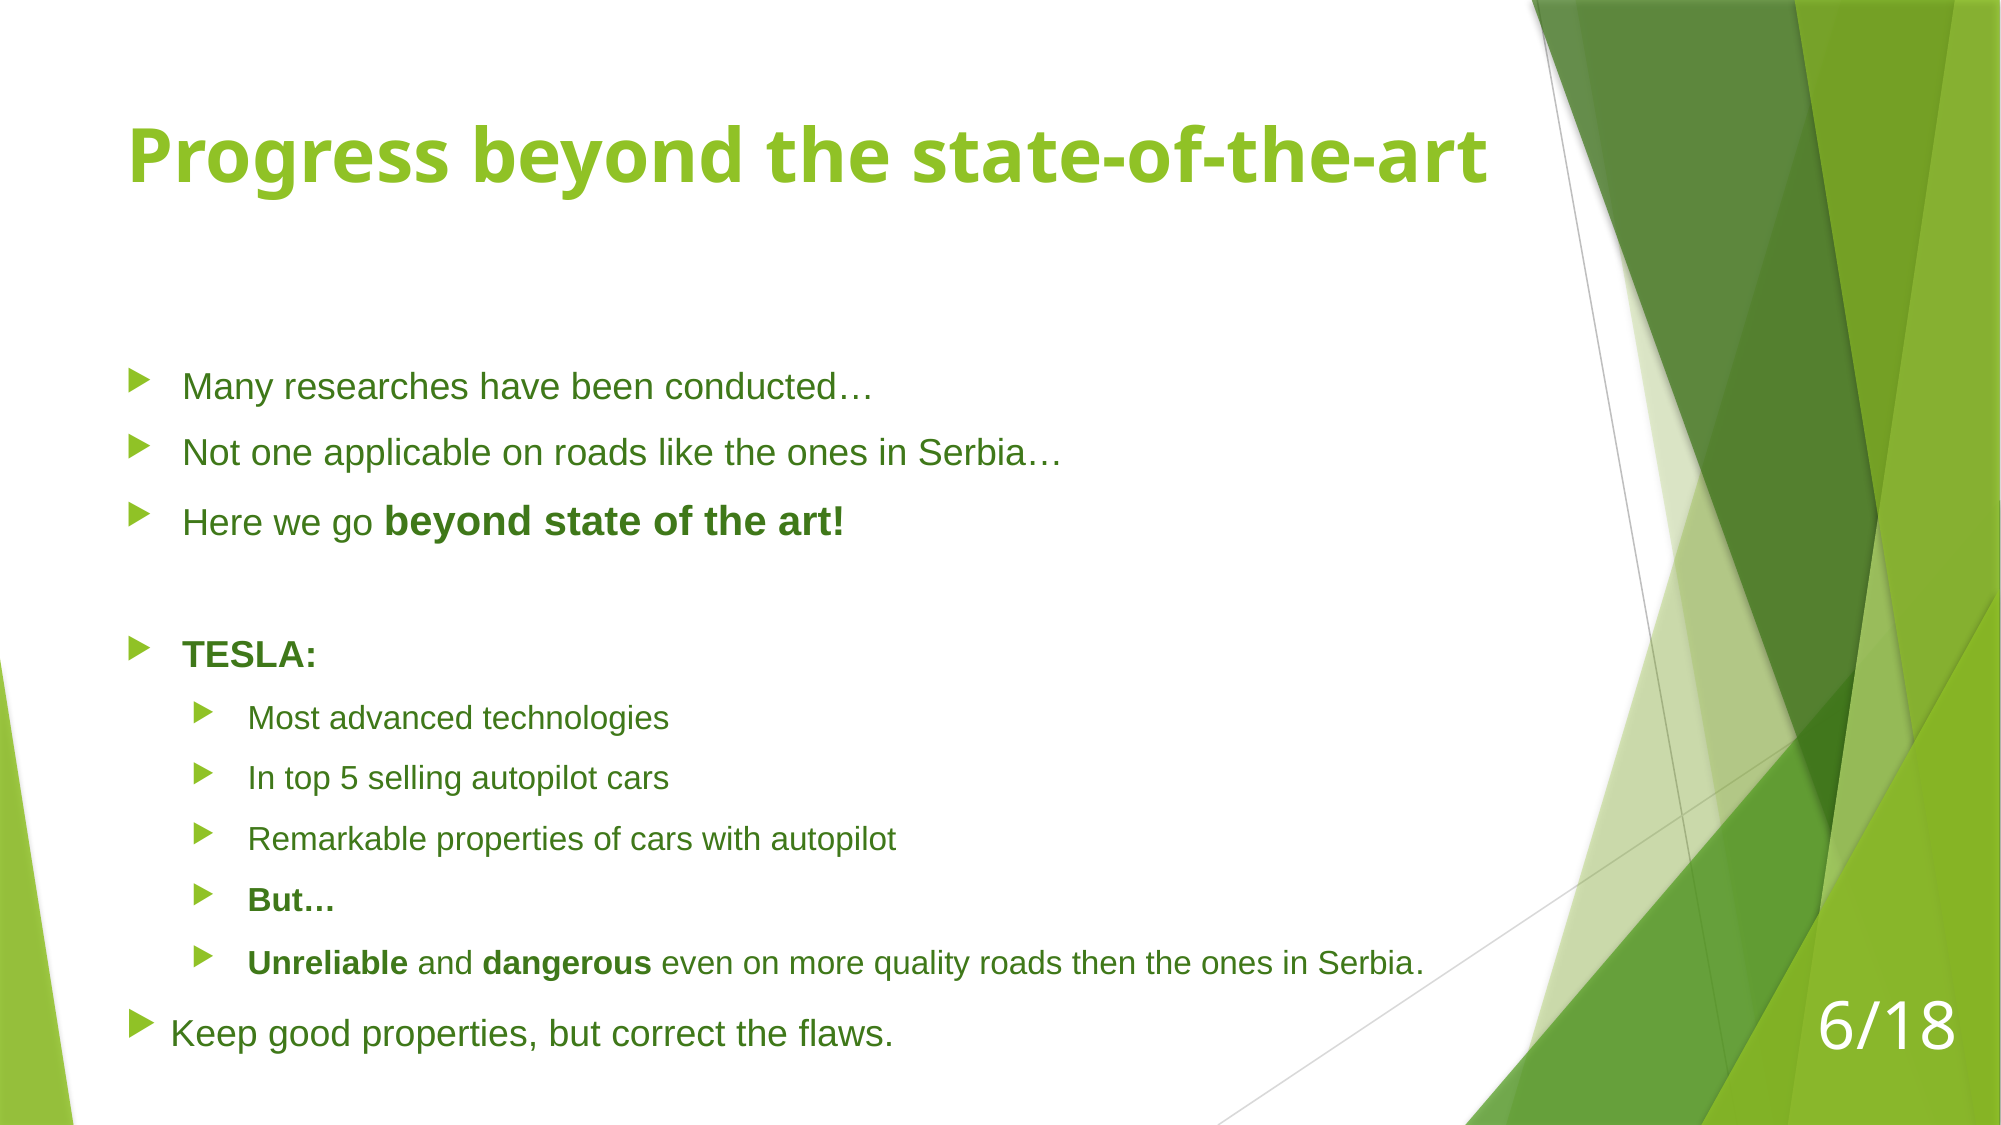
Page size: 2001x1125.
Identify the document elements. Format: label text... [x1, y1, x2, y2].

list Many researches have been conducted… Not one applicable on roads like the ones in Serbia… Here we go beyond state of the art! TESLA: Most advanced technologies In top 5 selling autopilot cars Remarkable properties of cars with autopilot But… Unreliable and dangerous even on more quality roads then the ones in Serbia. Keep good properties, but correct the flaws. [111, 354, 1522, 1080]
title Progress beyond the state-of-the-art [111, 99, 1522, 317]
slide_number 6/18 [1710, 973, 1973, 1083]
